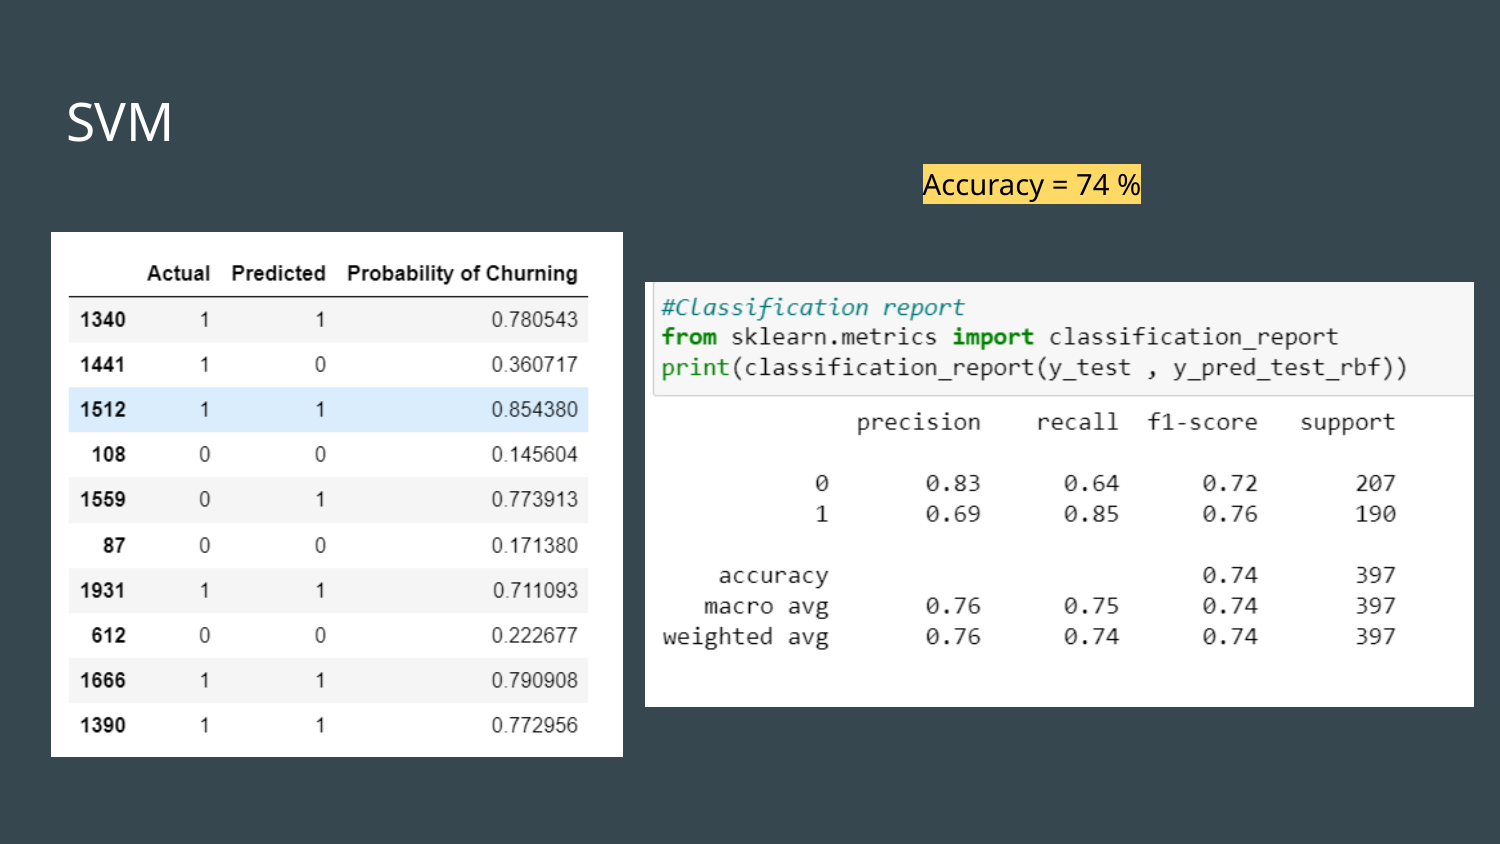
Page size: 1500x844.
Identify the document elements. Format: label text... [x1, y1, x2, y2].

title SVM [51, 72, 1449, 167]
picture [645, 282, 1474, 708]
text_box Accuracy = 74 % [907, 151, 1190, 217]
picture [50, 231, 623, 758]
